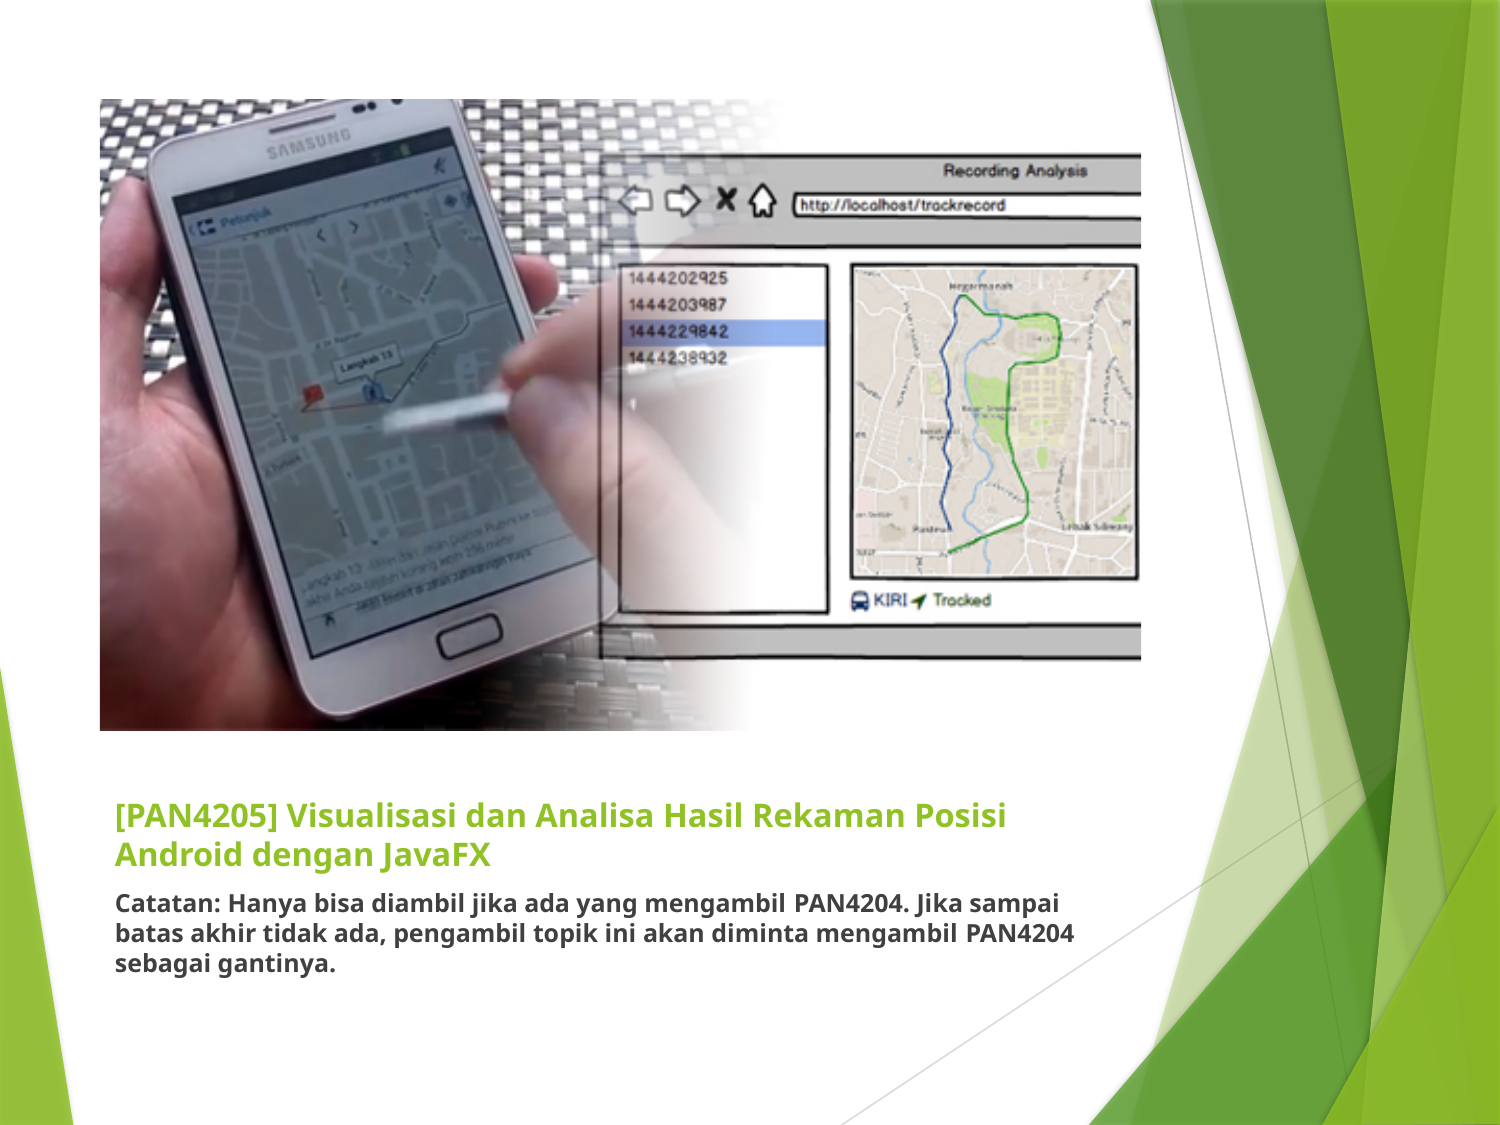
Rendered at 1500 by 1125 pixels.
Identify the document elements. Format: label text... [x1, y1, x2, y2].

list Catatan: Hanya bisa diambil jika ada yang mengambil PAN4204. Jika sampai batas akhir tidak ada, pengambil topik ini akan diminta mengambil PAN4204 sebagai gantinya. [99, 880, 1142, 991]
title [PAN4205] Visualisasi dan Analisa Hasil Rekaman Posisi Android dengan JavaFX [99, 787, 1142, 880]
picture [99, 99, 1142, 732]
